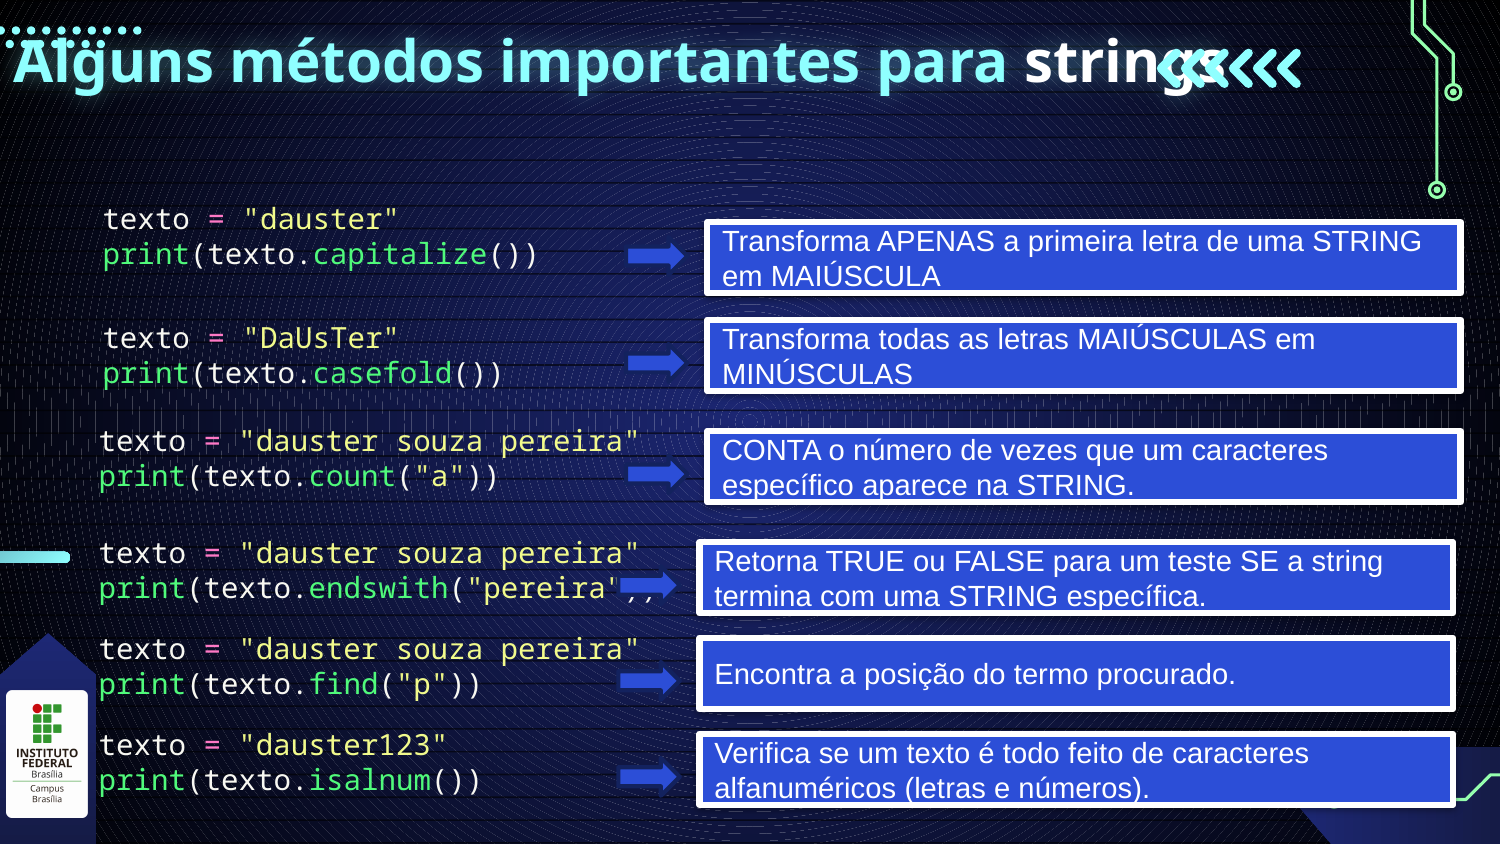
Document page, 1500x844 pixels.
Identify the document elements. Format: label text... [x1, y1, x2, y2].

picture [6, 690, 88, 818]
text_box texto = "dauster souza pereira" print(texto.find("p")) [83, 623, 1026, 708]
text_box Encontra a posição do termo procurado. [696, 635, 1456, 712]
text_box texto = "dauster souza pereira" print(texto.endswith("pereira")) [83, 527, 1026, 613]
text_box [616, 564, 682, 607]
text_box [623, 453, 690, 495]
text_box texto = "dauster" print(texto.capitalize()) [87, 192, 1030, 278]
text_box Retorna TRUE ou FALSE para um teste SE a string termina com uma STRING específica. [696, 539, 1456, 616]
text_box [616, 755, 682, 798]
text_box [1156, 48, 1302, 89]
text_box Transforma APENAS a primeira letra de uma STRING em MAIÚSCULA [704, 219, 1464, 296]
text_box texto = "dauster123" print(texto.isalnum()) [92, 719, 1026, 804]
text_box [623, 342, 690, 384]
text_box CONTA o número de vezes que um caracteres específico aparece na STRING. [704, 428, 1464, 505]
text_box Verifica se um texto é todo feito de caracteres alfanuméricos (letras e números). [696, 731, 1456, 808]
text_box [623, 235, 690, 277]
text_box texto = "DaUsTer" print(texto.casefold()) [87, 312, 1030, 398]
text_box Transforma todas as letras MAIÚSCULAS em MINÚSCULAS [704, 317, 1464, 394]
text_box texto = "dauster souza pereira" print(texto.count("a")) [83, 415, 1026, 500]
title Alguns métodos importantes para strings [0, 11, 1265, 106]
text_box [616, 659, 682, 702]
